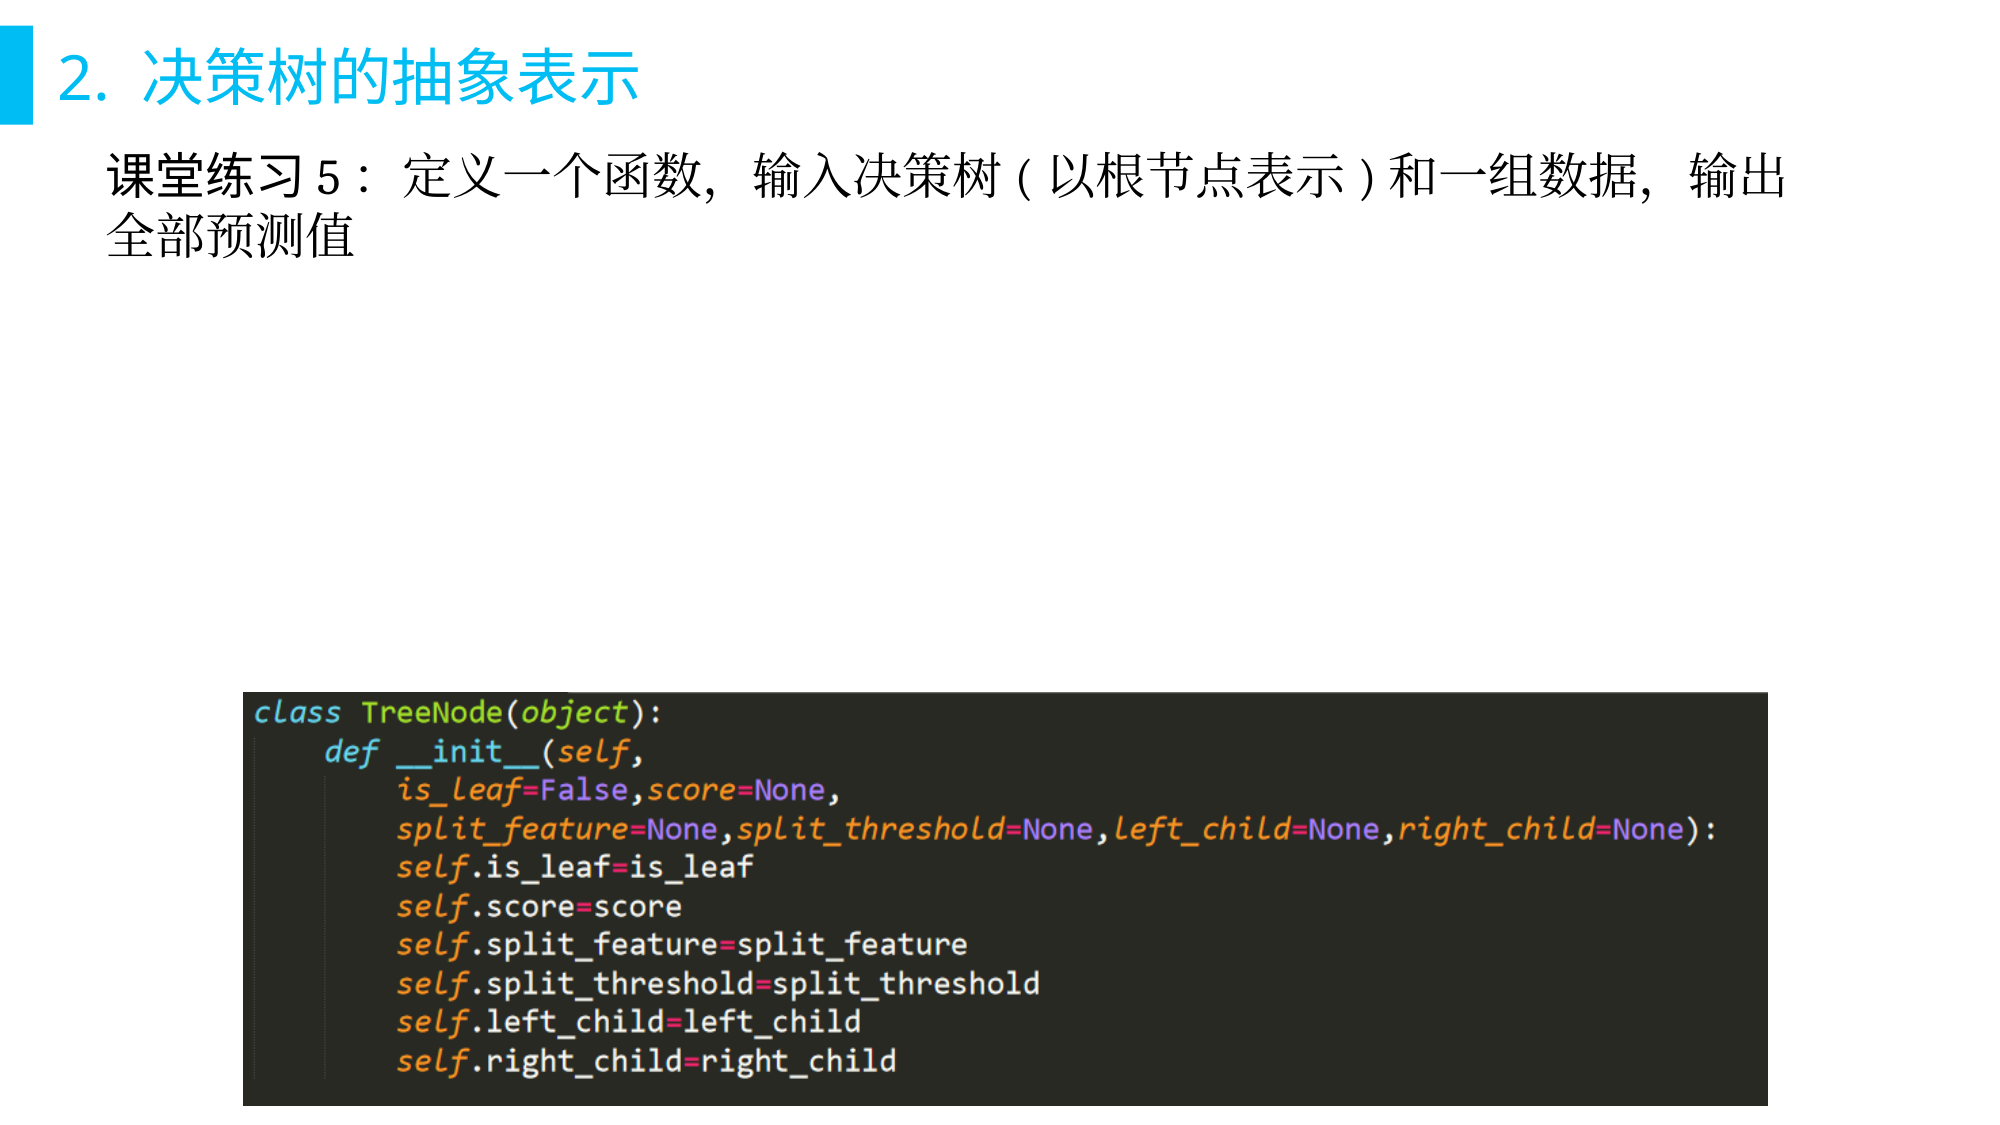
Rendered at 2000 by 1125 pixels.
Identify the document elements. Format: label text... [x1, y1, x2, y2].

title 2. 决策树的抽象表示 [42, 25, 1933, 125]
text_box 课堂练习5：定义一个函数，输入决策树(以根节点表示)和一组数据，输出全部预测值 [90, 137, 1852, 657]
picture [243, 691, 1768, 1106]
